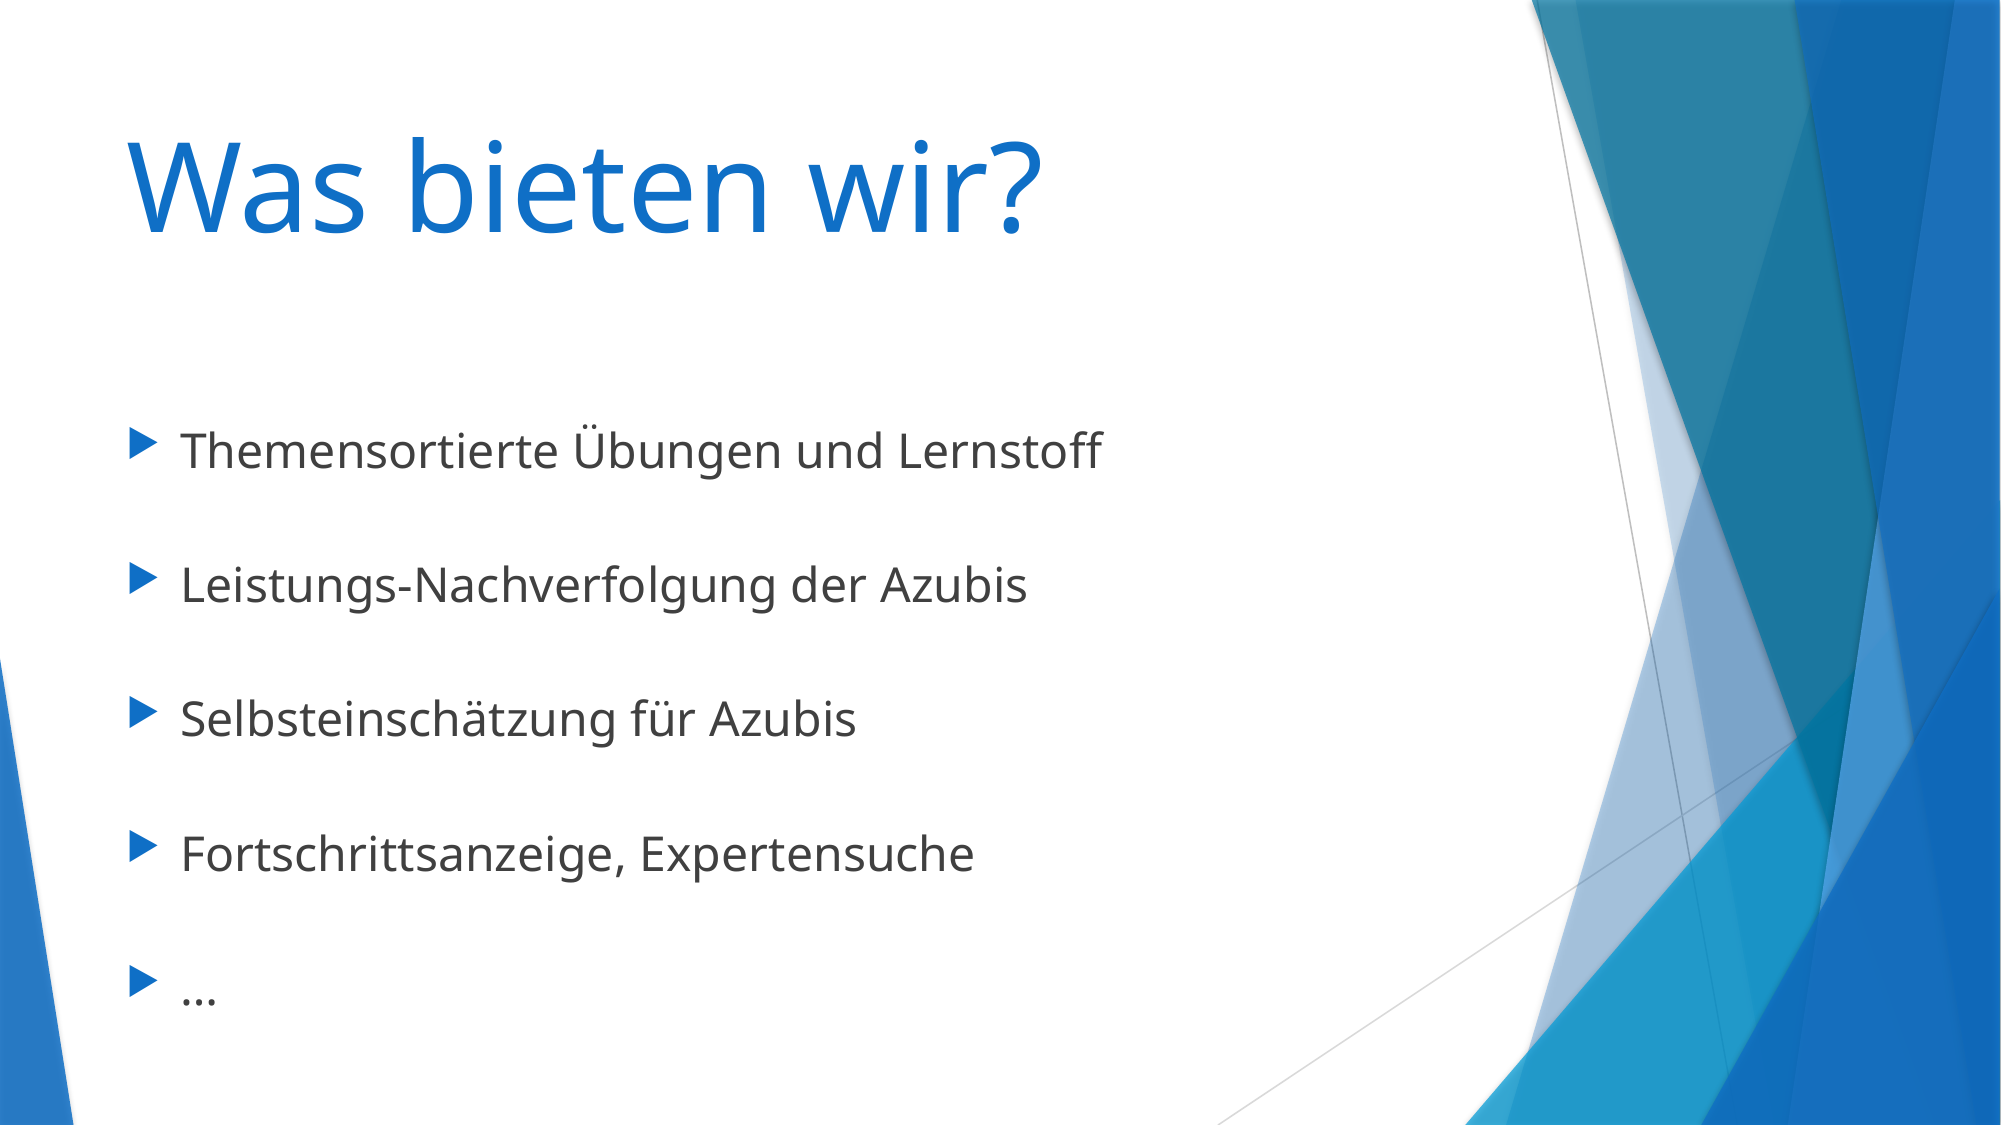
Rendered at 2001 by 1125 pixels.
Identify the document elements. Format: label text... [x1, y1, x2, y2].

list Themensortierte Übungen und Lernstoff Leistungs-Nachverfolgung der Azubis Selbsteinschätzung für Azubis Fortschrittsanzeige, Expertensuche … [111, 354, 1522, 1025]
title Was bieten wir? [111, 99, 1522, 317]
